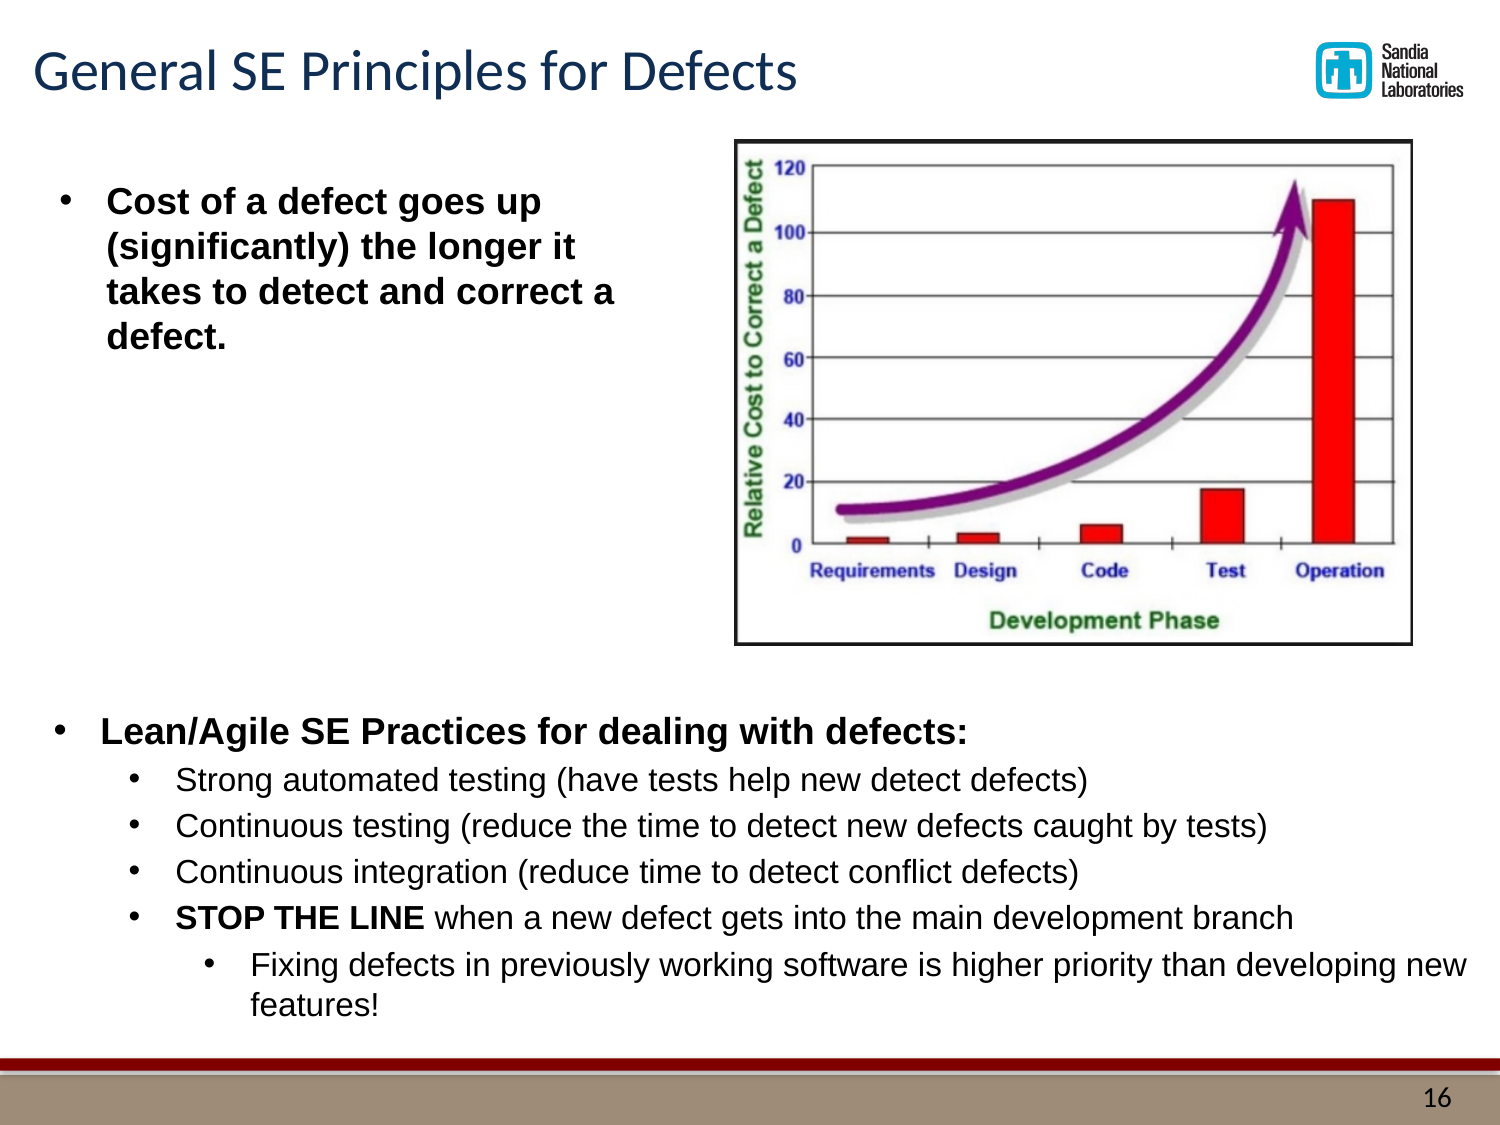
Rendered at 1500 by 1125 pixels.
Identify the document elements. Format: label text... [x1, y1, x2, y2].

picture [733, 138, 1413, 646]
slide_number 16 [1366, 1070, 1468, 1125]
text_box Lean/Agile SE Practices for dealing with defects: Strong automated testing (have tests help new detect defects) Continuous testing (reduce the time to detect new defects caught by tests) Continuous integration (reduce time to detect conflict defects) STOP THE LINE when a new defect gets into the main development branch Fixing defects in previously working software is higher priority than developing new features! [38, 653, 1500, 1030]
picture [1451, 37, 1467, 105]
title General SE Principles for Defects [17, 28, 1451, 105]
text_box Cost of a defect goes up (significantly) the longer it takes to detect and correct a defect. [44, 169, 645, 365]
